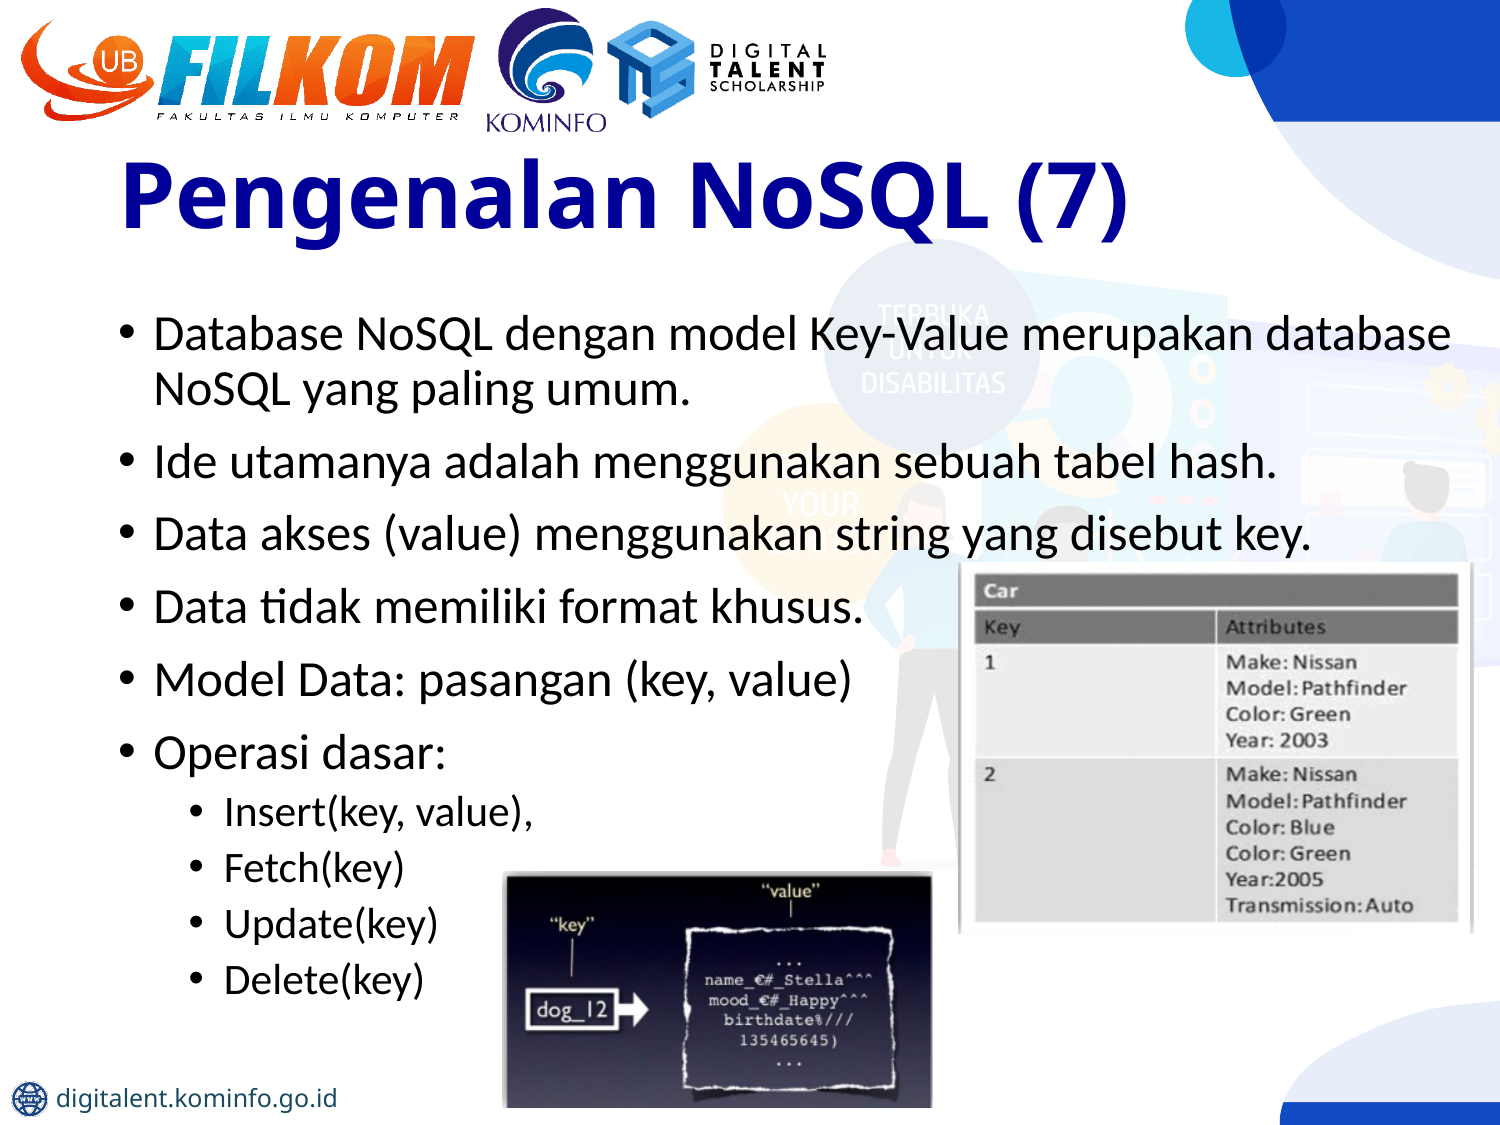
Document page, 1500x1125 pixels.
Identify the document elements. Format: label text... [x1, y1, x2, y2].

picture [958, 562, 1474, 934]
picture [487, 0, 1500, 121]
list Database NoSQL dengan model Key-Value merupakan database NoSQL yang paling umum. Ide utamanya adalah menggunakan sebuah tabel hash. Data akses (value) menggunakan string yang disebut key. Data tidak memiliki format khusus. Model Data: pasangan (key, value) Operasi dasar: Insert(key, value), Fetch(key) Update(key) Delete(key) [103, 299, 1500, 1014]
picture [21, 19, 475, 121]
picture [11, 1081, 48, 1117]
picture [502, 871, 1500, 1125]
title Pengenalan NoSQL (7) [103, 121, 1500, 278]
